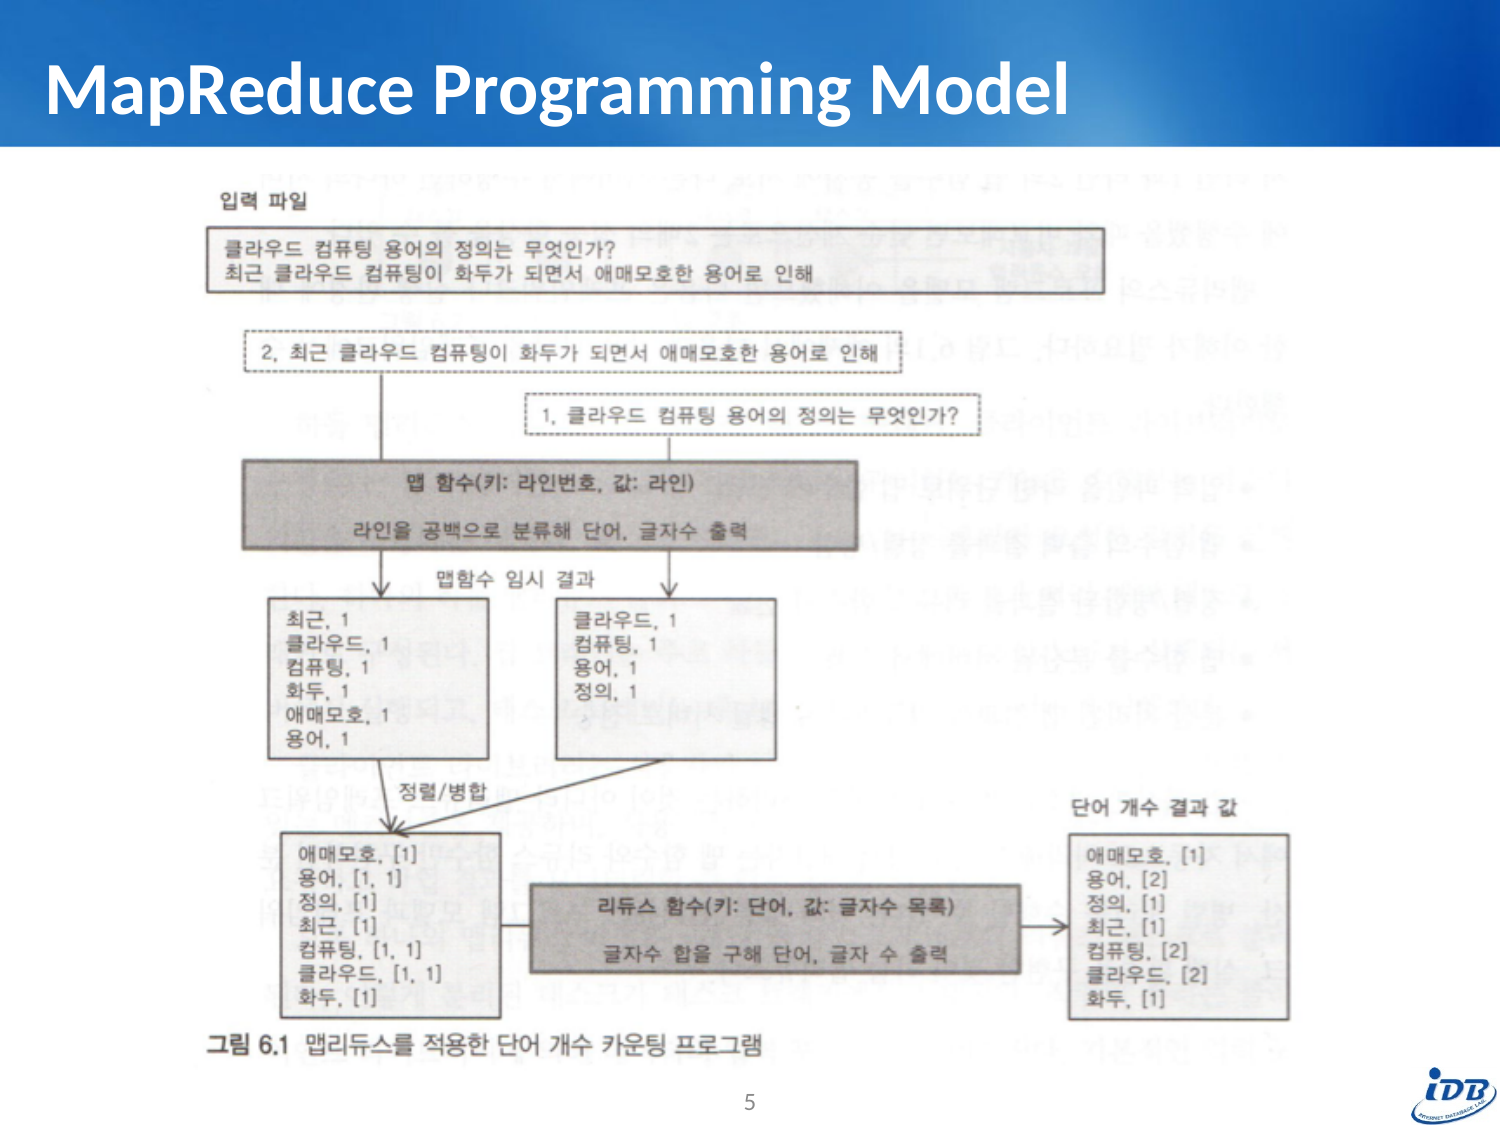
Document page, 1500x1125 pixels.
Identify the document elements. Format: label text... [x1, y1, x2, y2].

picture [0, 0, 1500, 1125]
slide_number 5 [684, 1082, 816, 1118]
title MapReduce Programming Model [29, 19, 1471, 149]
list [184, 174, 1316, 1071]
